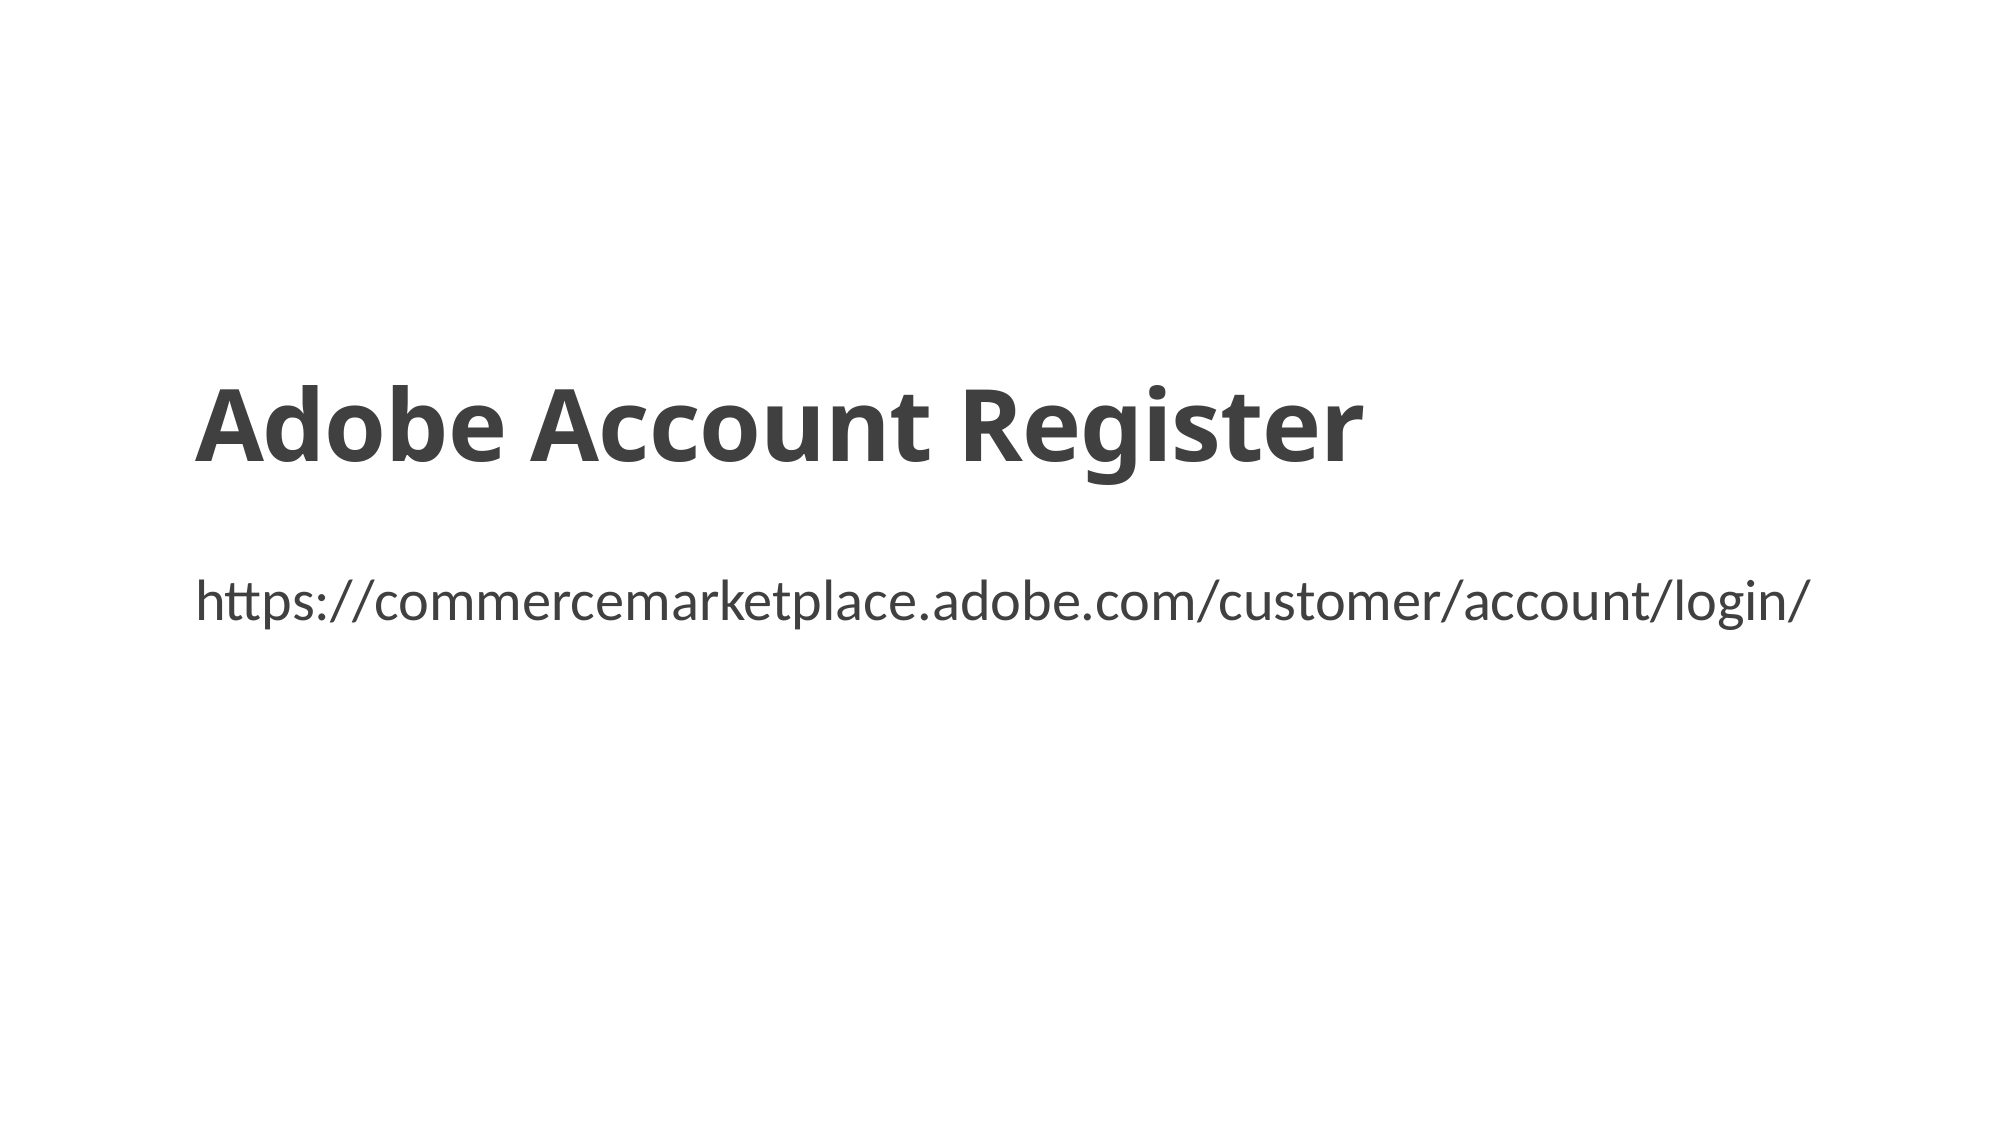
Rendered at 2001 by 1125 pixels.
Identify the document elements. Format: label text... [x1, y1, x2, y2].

title Adobe Account Register [180, 162, 1918, 490]
list https://commercemarketplace.adobe.com/customer/account/login/ [180, 562, 1830, 890]
